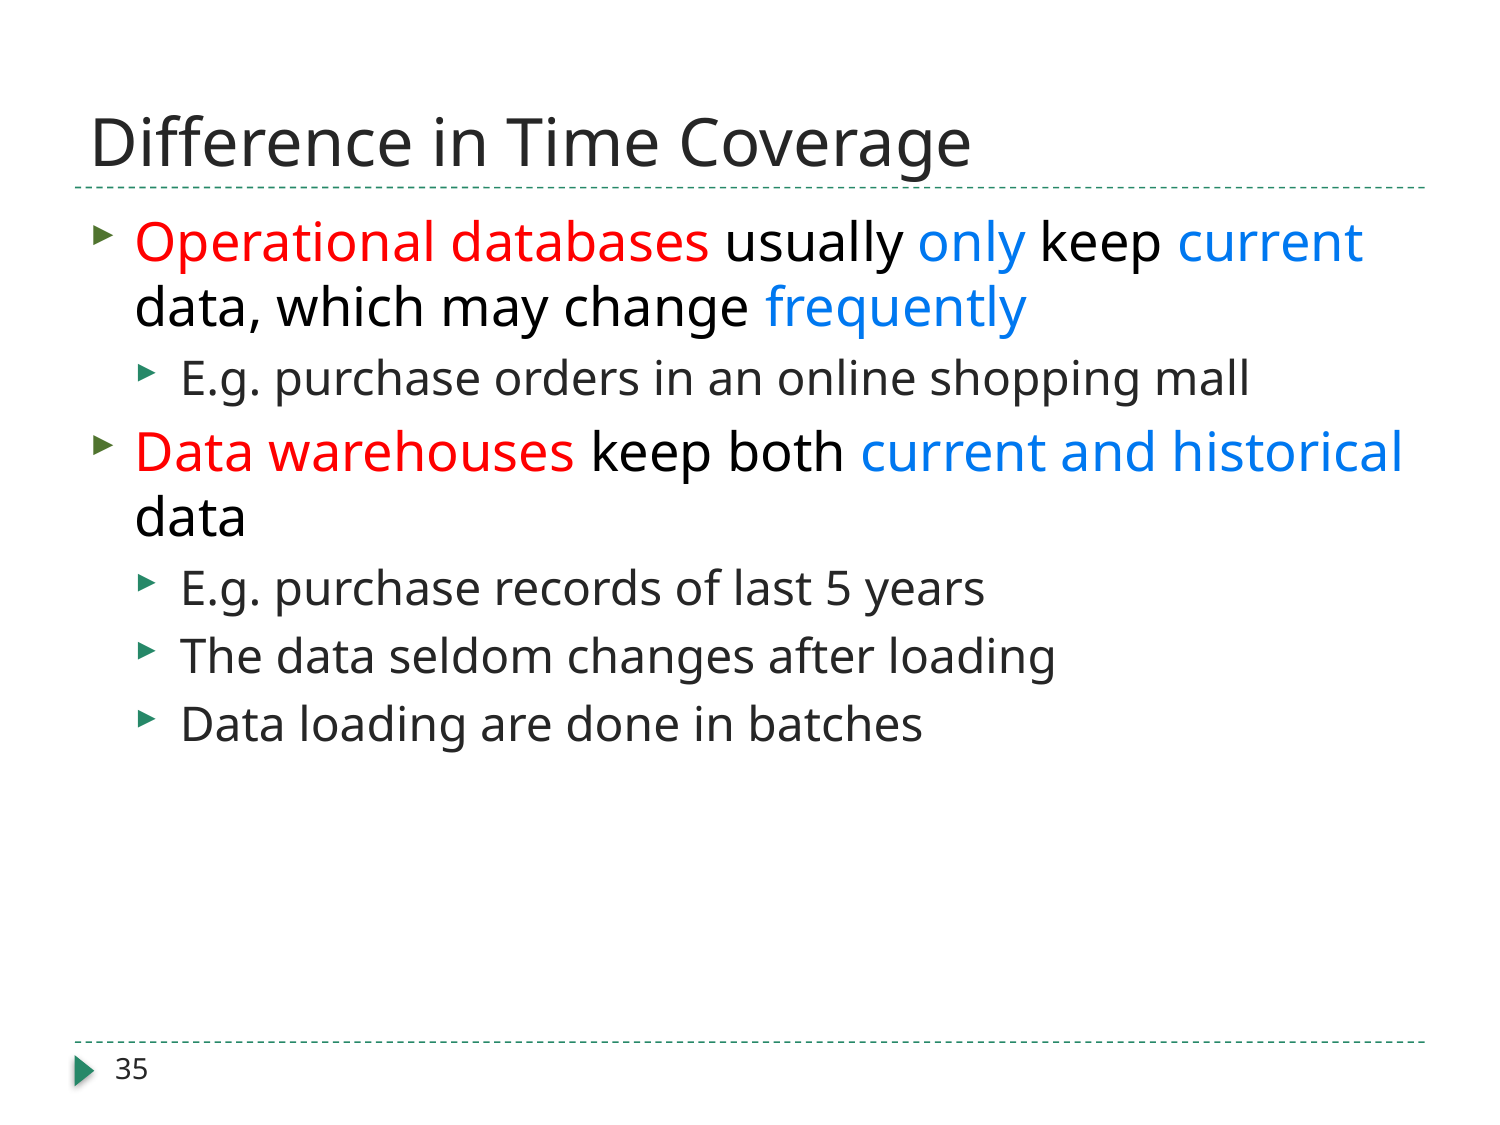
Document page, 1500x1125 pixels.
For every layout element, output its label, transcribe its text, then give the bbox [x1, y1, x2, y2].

slide_number 35 [100, 1042, 426, 1103]
list Operational databases usually only keep current data, which may change frequently E.g. purchase orders in an online shopping mall Data warehouses keep both current and historical data E.g. purchase records of last 5 years The data seldom changes after loading Data loading are done in batches [75, 200, 1425, 1010]
title Difference in Time Coverage [75, 24, 1425, 188]
